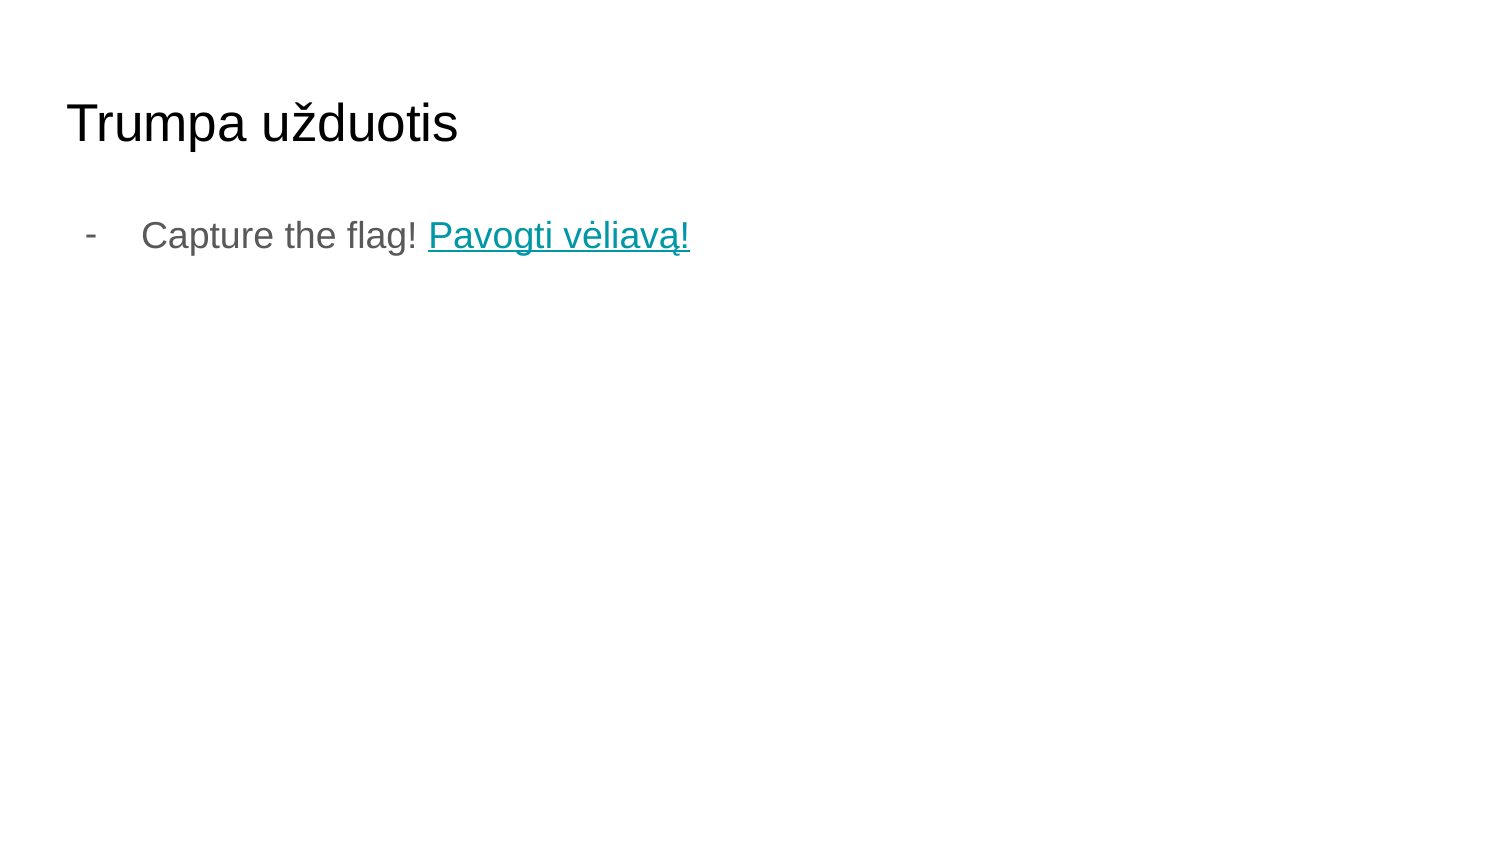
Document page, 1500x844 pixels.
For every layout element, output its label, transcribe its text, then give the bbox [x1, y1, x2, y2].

list Capture the flag! Pavogti vėliavą! [51, 189, 1449, 750]
title Trumpa užduotis [51, 72, 1449, 167]
